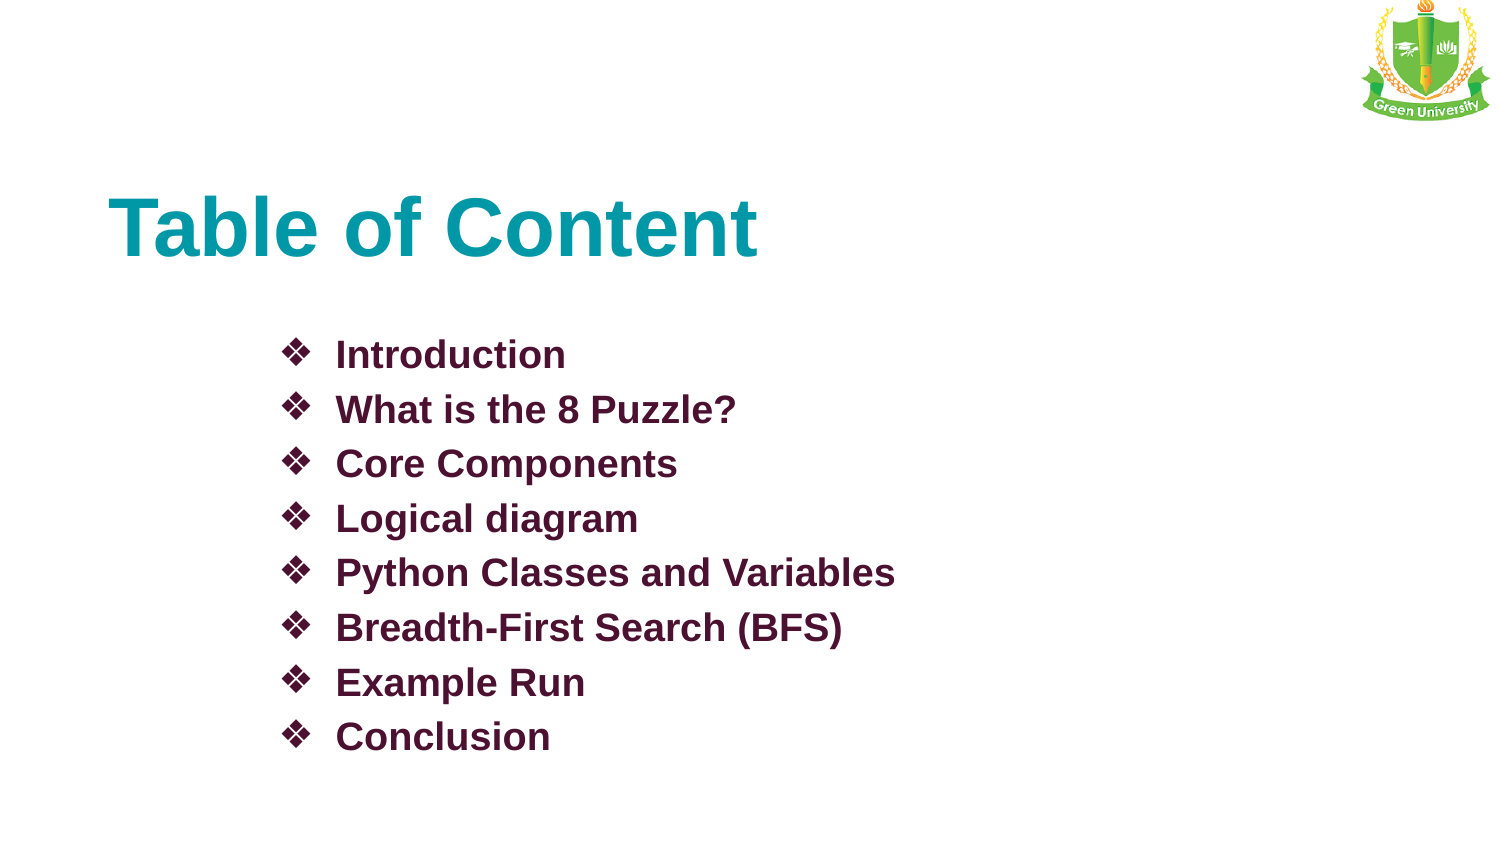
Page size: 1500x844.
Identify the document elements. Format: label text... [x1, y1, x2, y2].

picture [1346, 0, 1500, 131]
text_box Table of Content [93, 157, 1182, 288]
text_box Introduction What is the 8 Puzzle? Core Components Logical diagram Python Classes and Variables Breadth-First Search (BFS) Example Run Conclusion [245, 306, 1450, 774]
